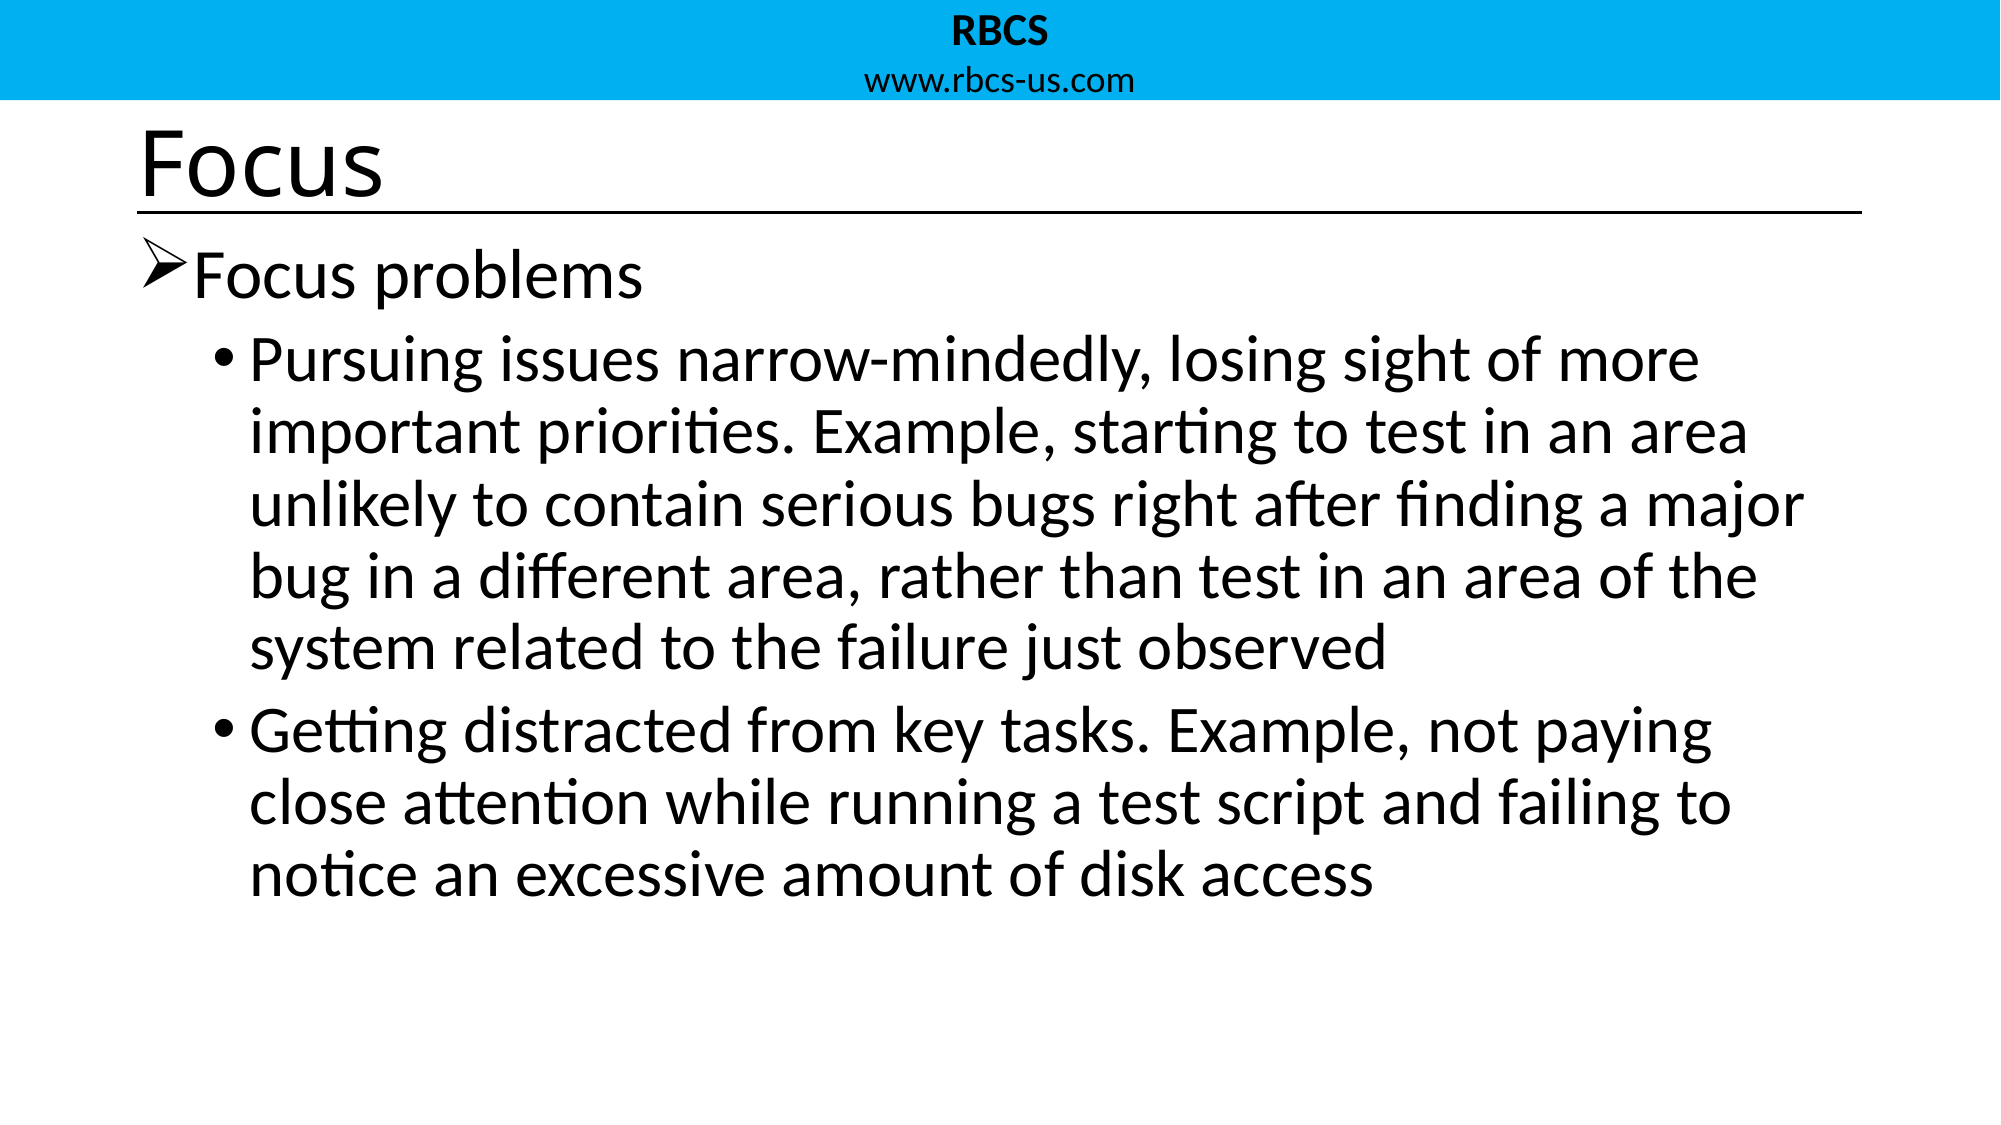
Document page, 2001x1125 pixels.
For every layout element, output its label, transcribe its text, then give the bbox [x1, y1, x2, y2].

title Focus [137, 87, 1863, 237]
list Focus problems Pursuing issues narrow-mindedly, losing sight of more important priorities. Example, starting to test in an area unlikely to contain serious bugs right after finding a major bug in a different area, rather than test in an area of the system related to the failure just observed Getting distracted from key tasks. Example, not paying close attention while running a test script and failing to notice an excessive amount of disk access [137, 237, 1863, 1125]
